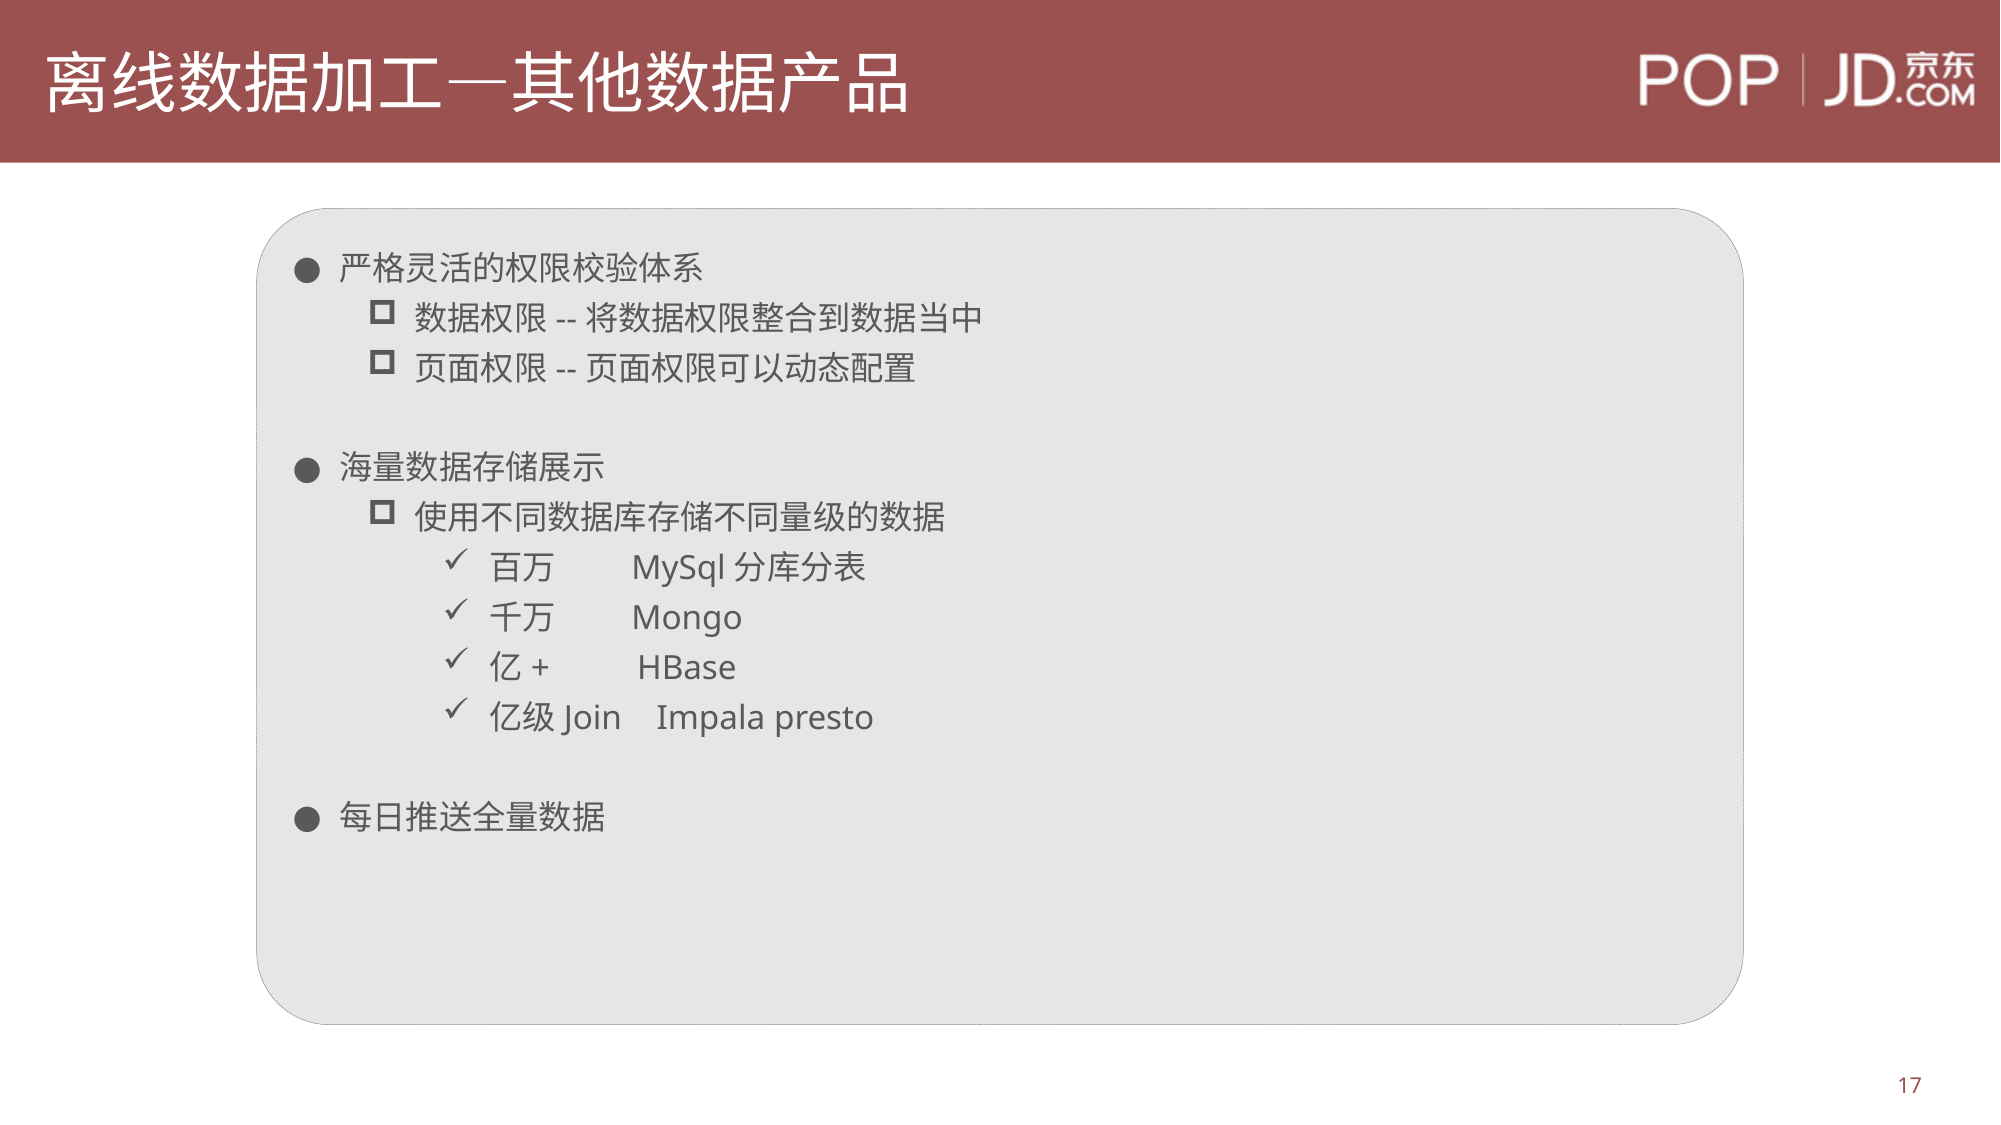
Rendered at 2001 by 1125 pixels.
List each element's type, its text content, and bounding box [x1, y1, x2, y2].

text_box 离线数据加工—其他数据产品 [0, 0, 2000, 163]
text_box 17 [1679, 1064, 1938, 1109]
text_box 严格灵活的权限校验体系 数据权限--将数据权限整合到数据当中 页面权限--页面权限可以动态配置 海量数据存储展示 使用不同数据库存储不同量级的数据 百万 MySql分库分表 千万 Mongo 亿+ HBase 亿级Join Impala presto 每日推送全量数据 [255, 207, 1745, 1026]
picture [1630, 40, 1994, 118]
